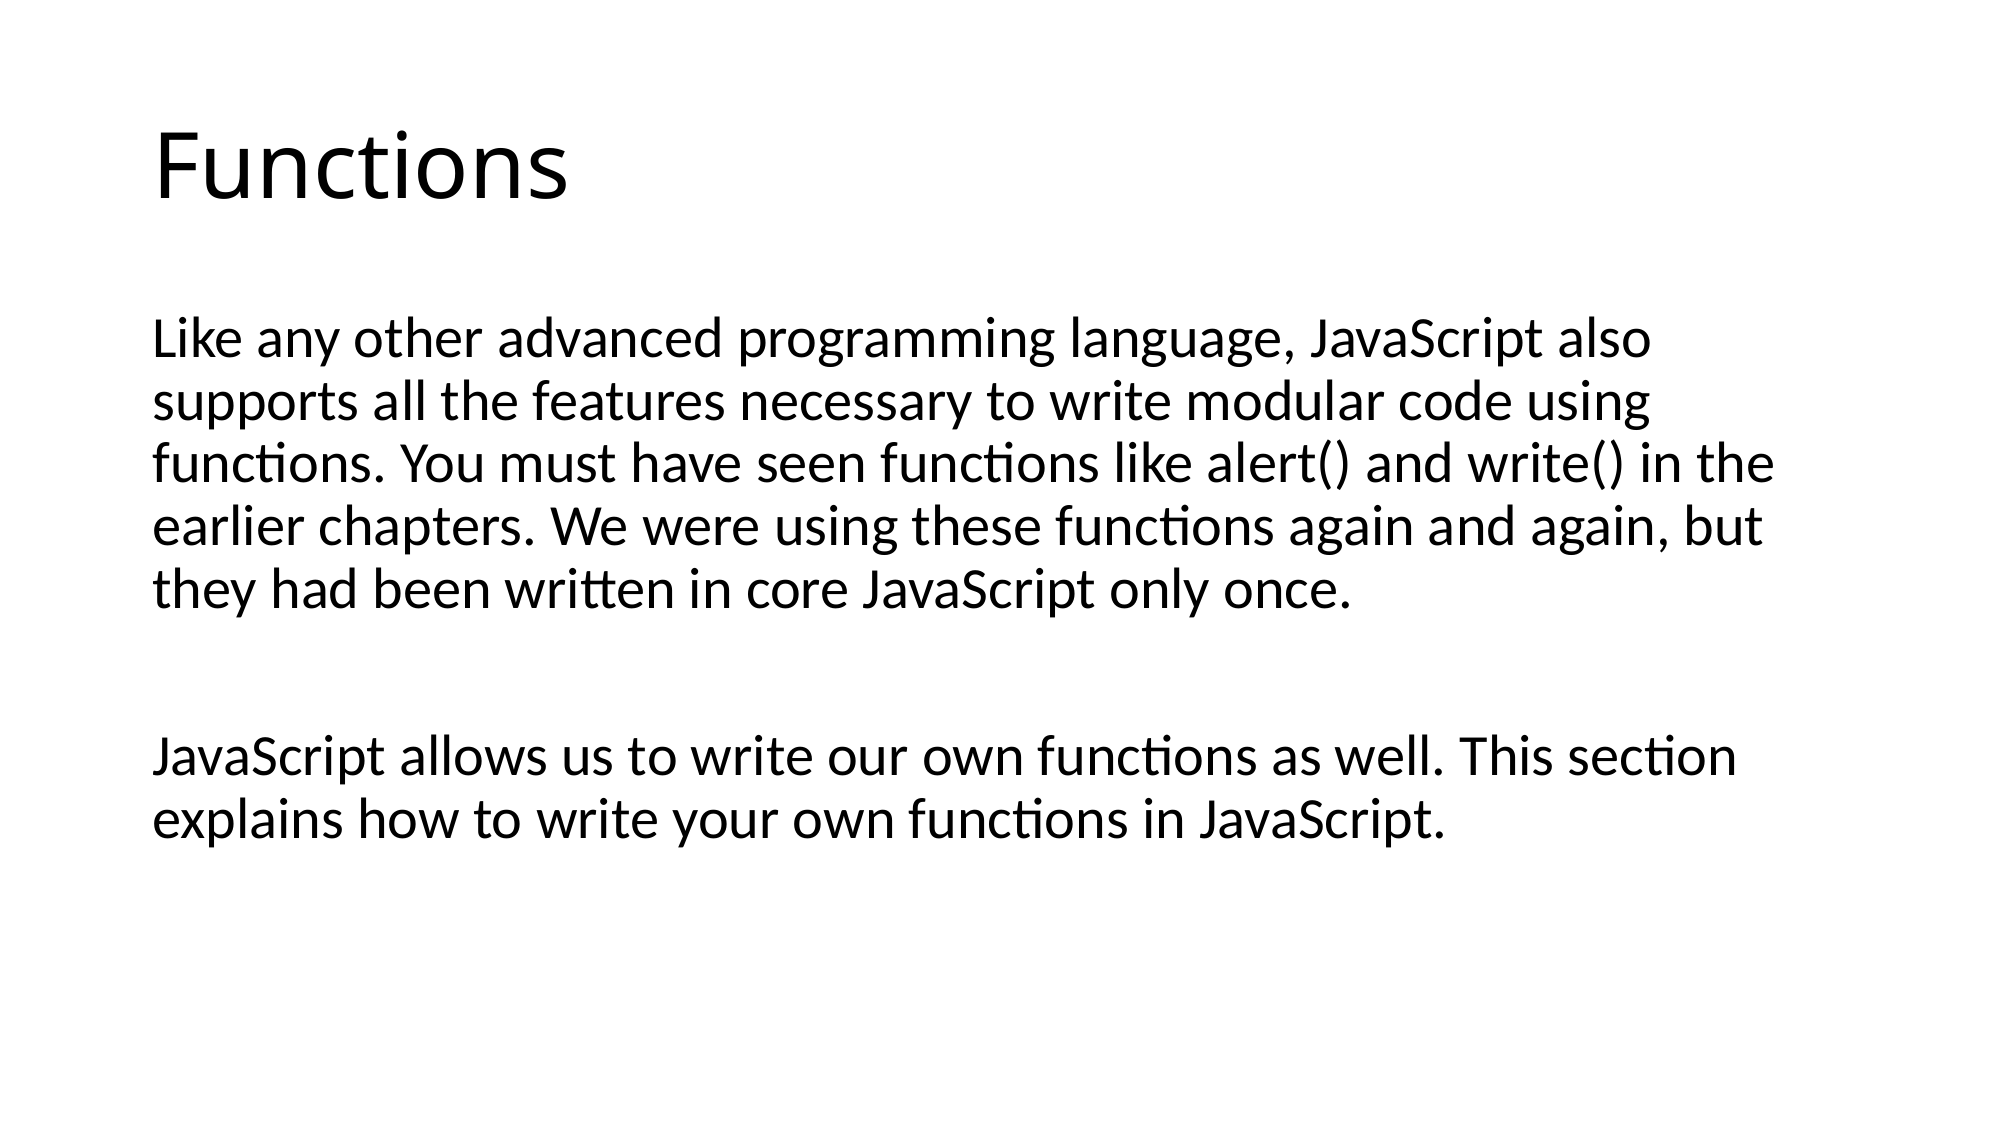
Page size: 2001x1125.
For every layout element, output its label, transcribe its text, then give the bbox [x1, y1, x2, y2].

list Like any other advanced programming language, JavaScript also supports all the features necessary to write modular code using functions. You must have seen functions like alert() and write() in the earlier chapters. We were using these functions again and again, but they had been written in core JavaScript only once. JavaScript allows us to write our own functions as well. This section explains how to write your own functions in JavaScript. [137, 299, 1863, 1014]
title Functions [137, 59, 1863, 278]
